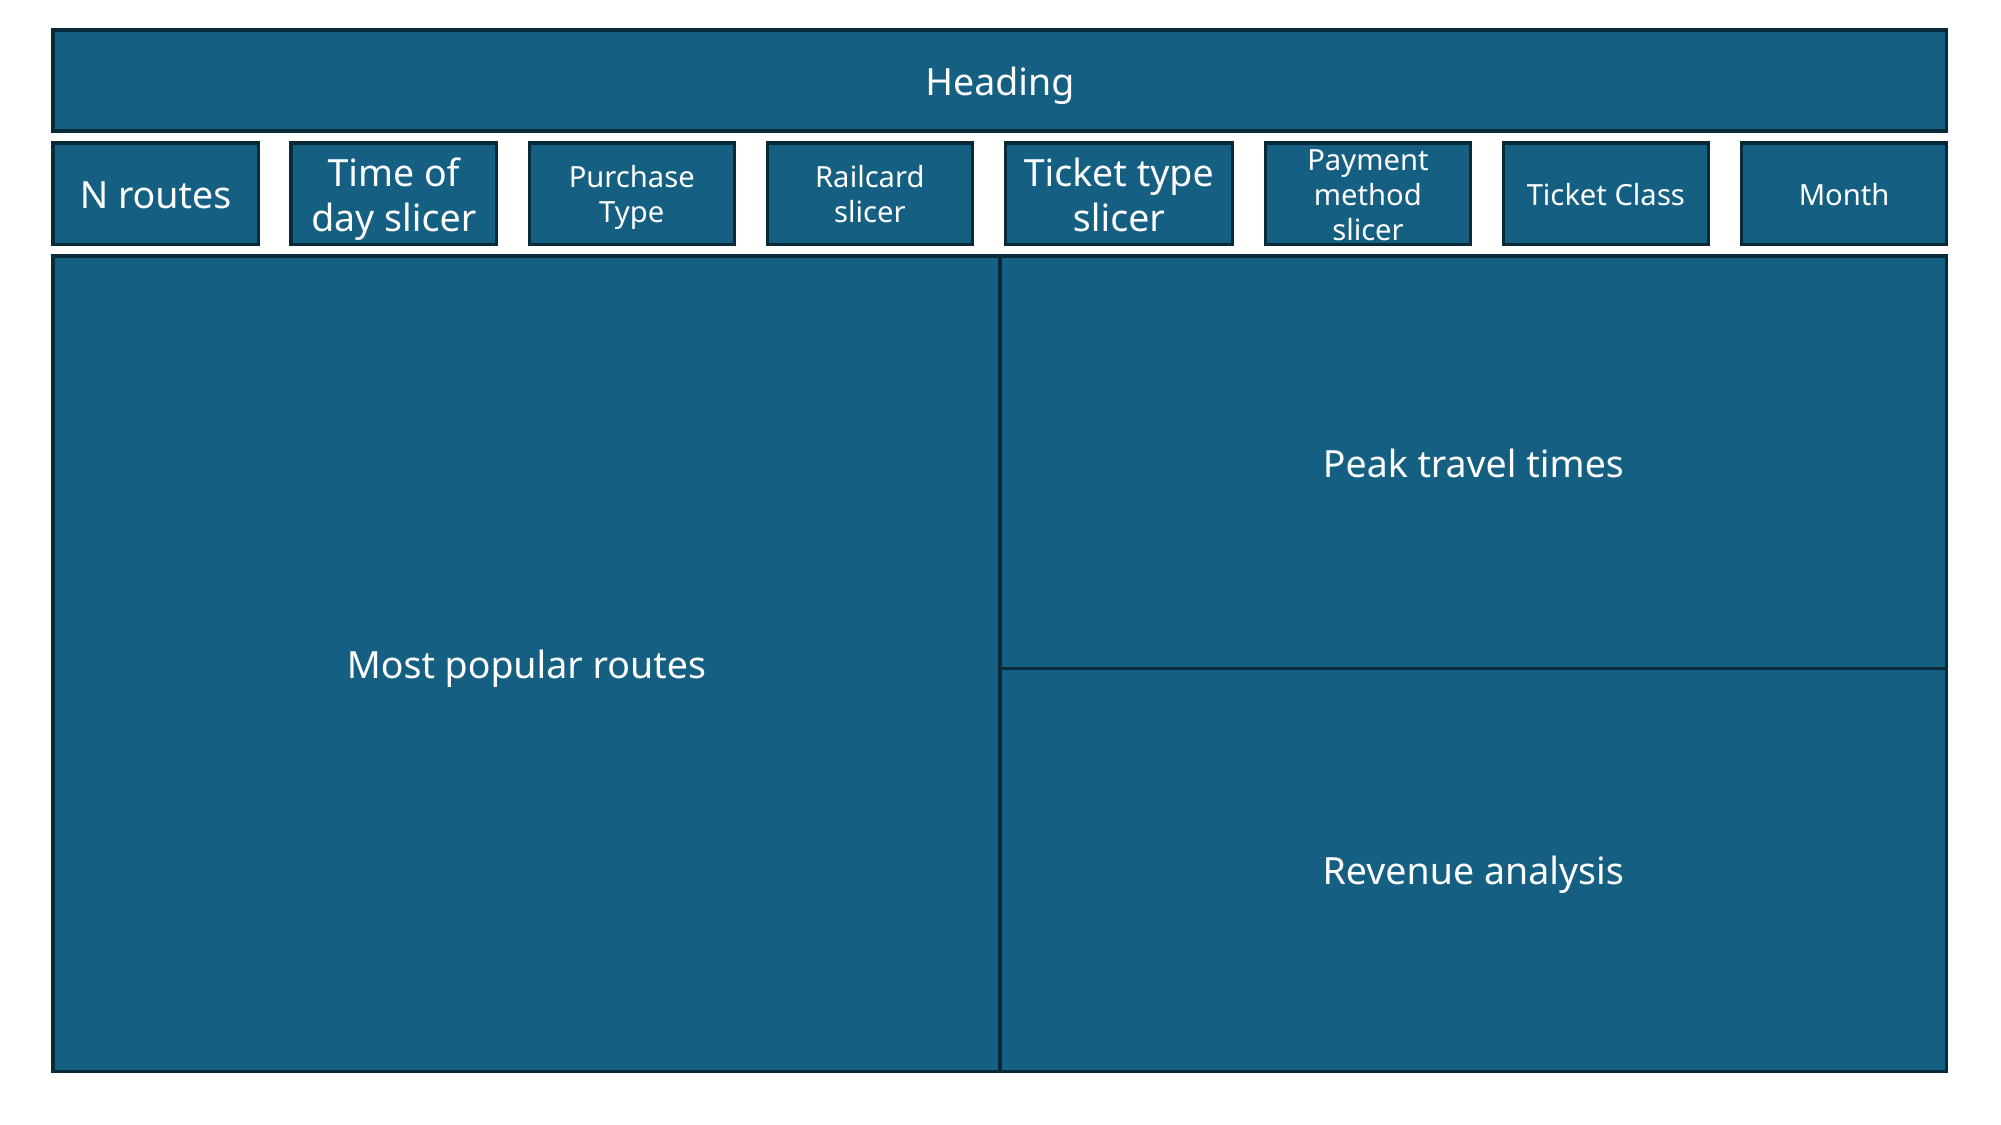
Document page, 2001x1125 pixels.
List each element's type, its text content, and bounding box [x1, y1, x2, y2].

text_box Peak travel times [998, 254, 1948, 667]
text_box Revenue analysis [998, 667, 1948, 1073]
text_box Most popular routes [51, 254, 998, 1073]
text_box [52, 142, 1948, 245]
text_box Heading [51, 28, 1948, 133]
